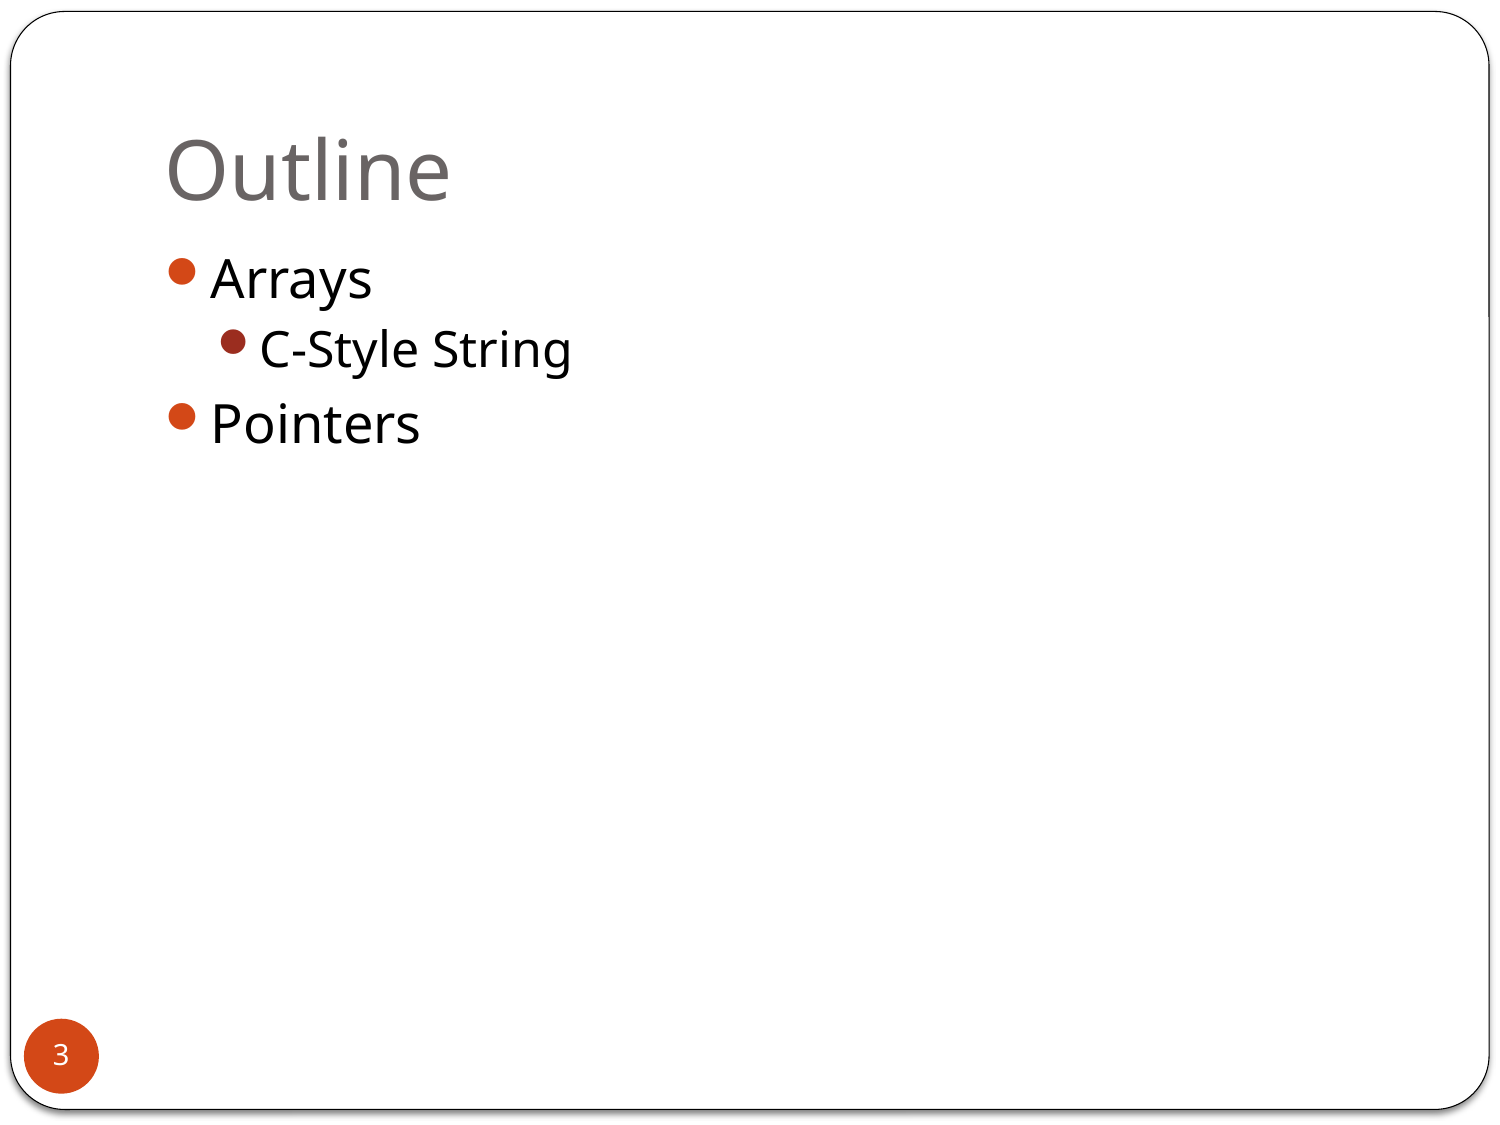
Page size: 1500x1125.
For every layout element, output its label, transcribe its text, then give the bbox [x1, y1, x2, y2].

title Outline [150, 45, 1425, 233]
slide_number 3 [23, 1018, 99, 1094]
list Arrays C-Style String Pointers [150, 237, 1425, 988]
